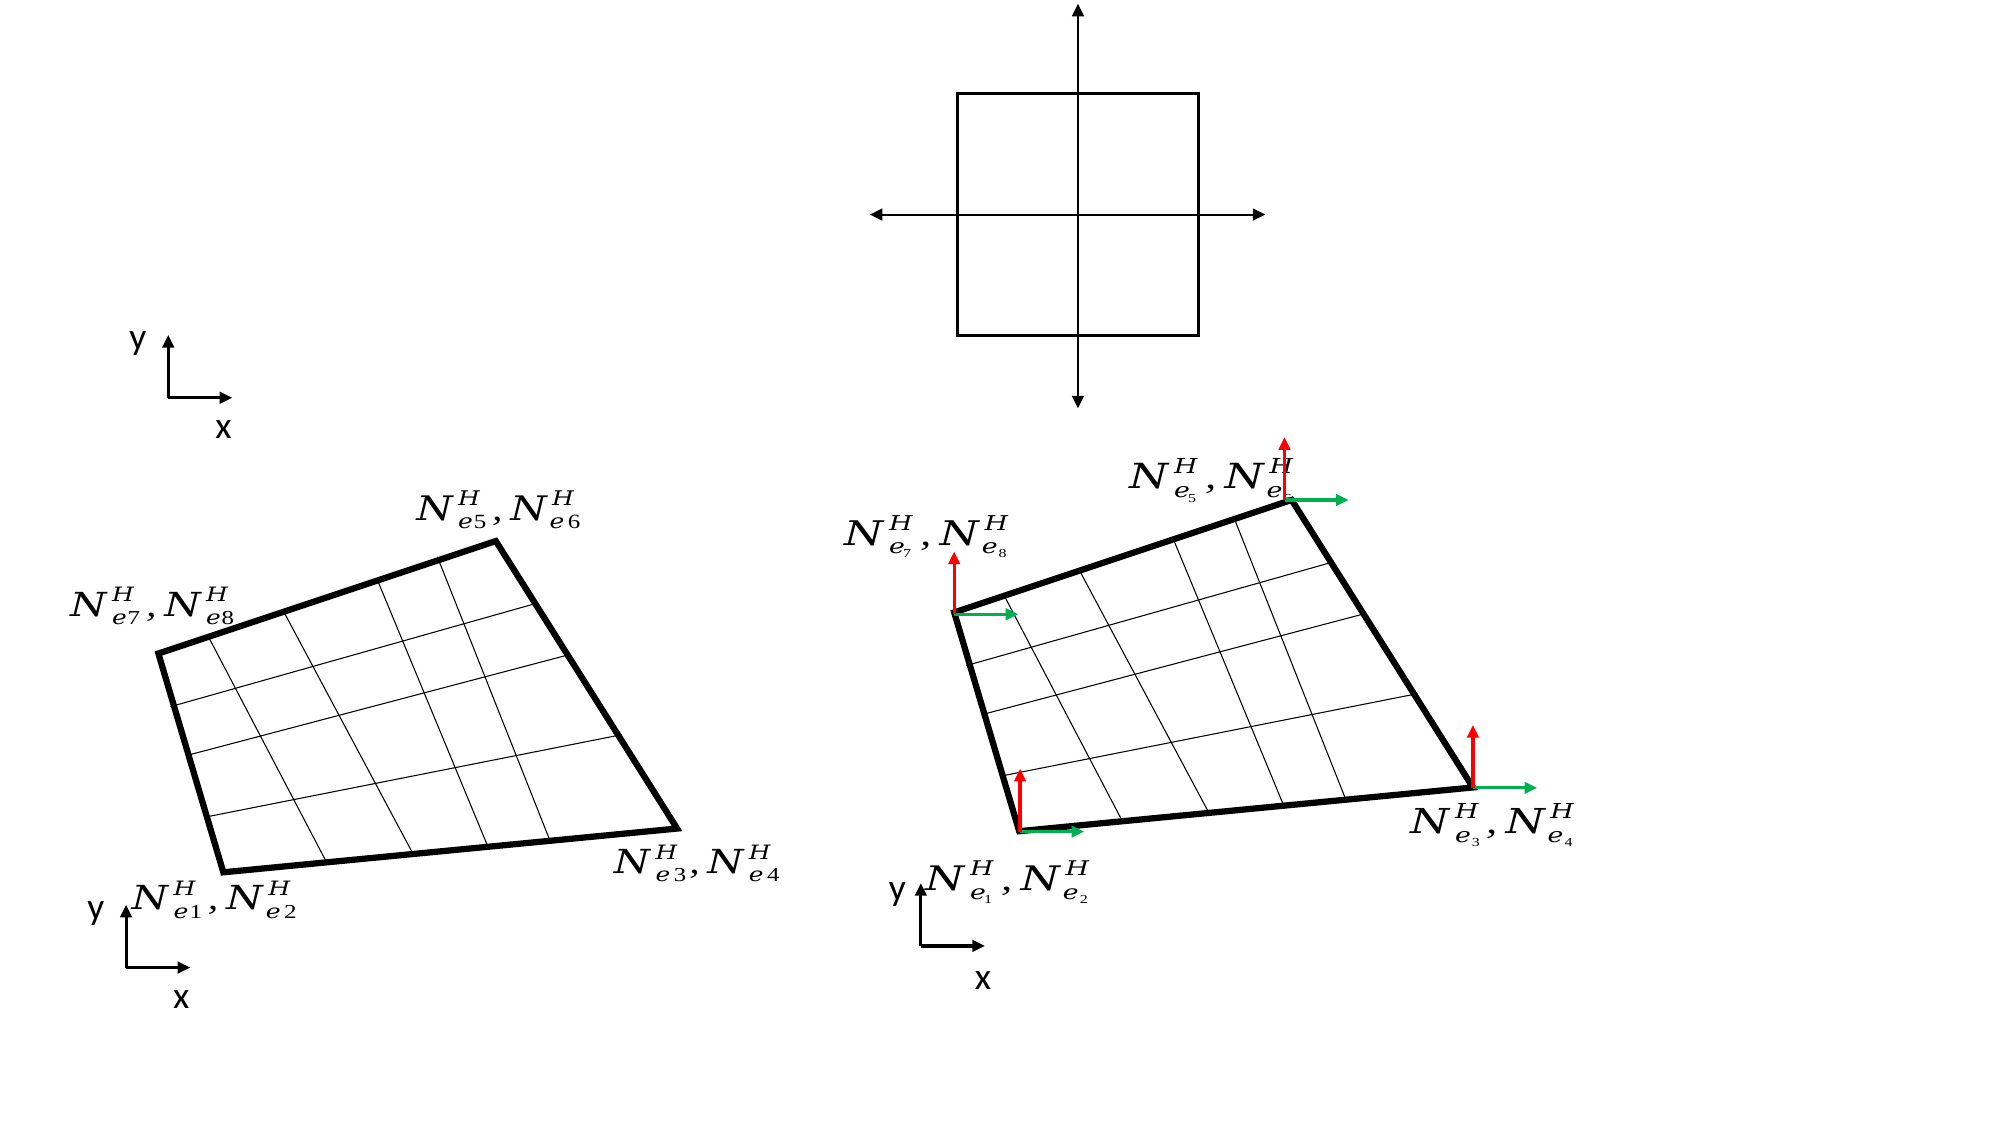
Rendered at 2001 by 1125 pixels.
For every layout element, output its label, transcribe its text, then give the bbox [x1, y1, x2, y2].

text_box y [114, 304, 178, 365]
text_box x [200, 393, 264, 454]
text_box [67, 486, 780, 1025]
text_box [956, 216, 1077, 336]
text_box [1079, 93, 1200, 214]
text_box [841, 437, 1576, 1006]
text_box [1079, 216, 1200, 336]
text_box [956, 93, 1077, 214]
